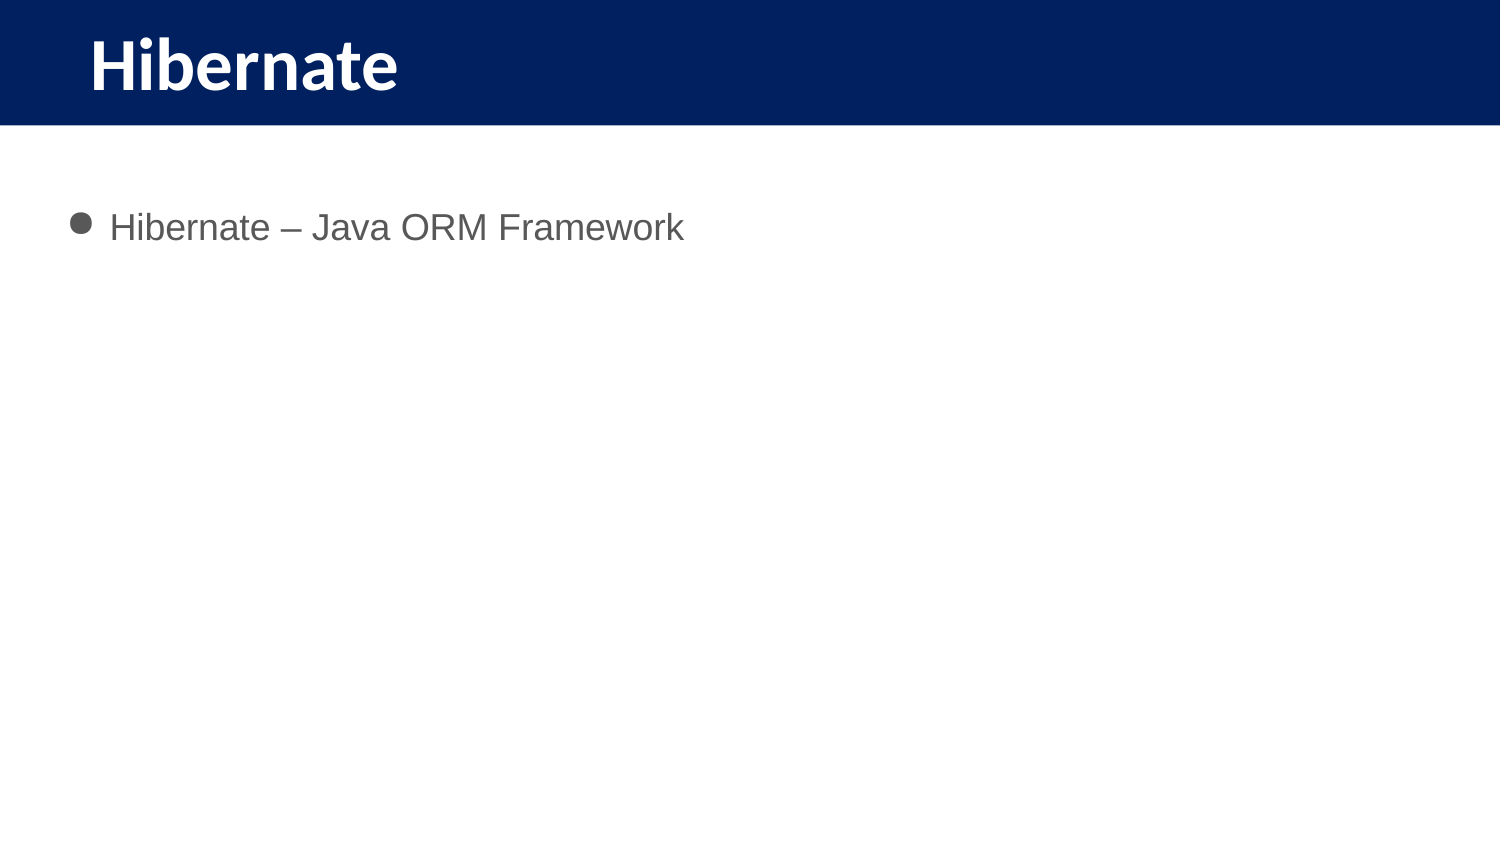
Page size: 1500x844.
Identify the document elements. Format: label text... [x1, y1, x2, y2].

title Hibernate [87, 13, 588, 157]
text_box [0, 0, 1500, 126]
text_box Hibernate – Java ORM Framework [64, 200, 1333, 248]
